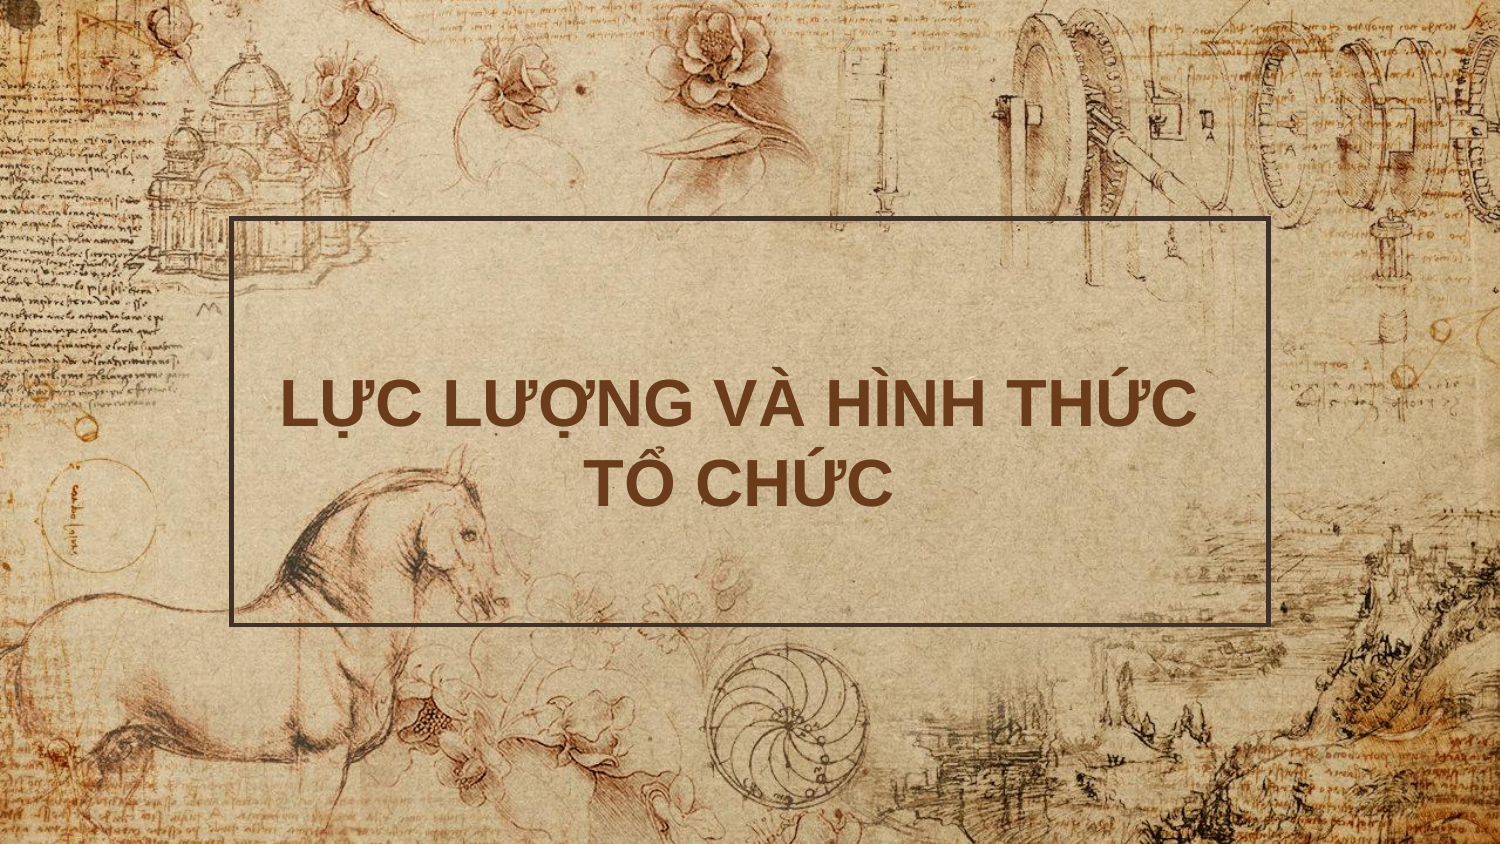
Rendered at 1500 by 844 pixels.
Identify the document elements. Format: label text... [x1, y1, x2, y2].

picture [0, 0, 1500, 844]
title LỰC LƯỢNG VÀ HÌNH THỨC TỔ CHỨC [238, 344, 1242, 536]
